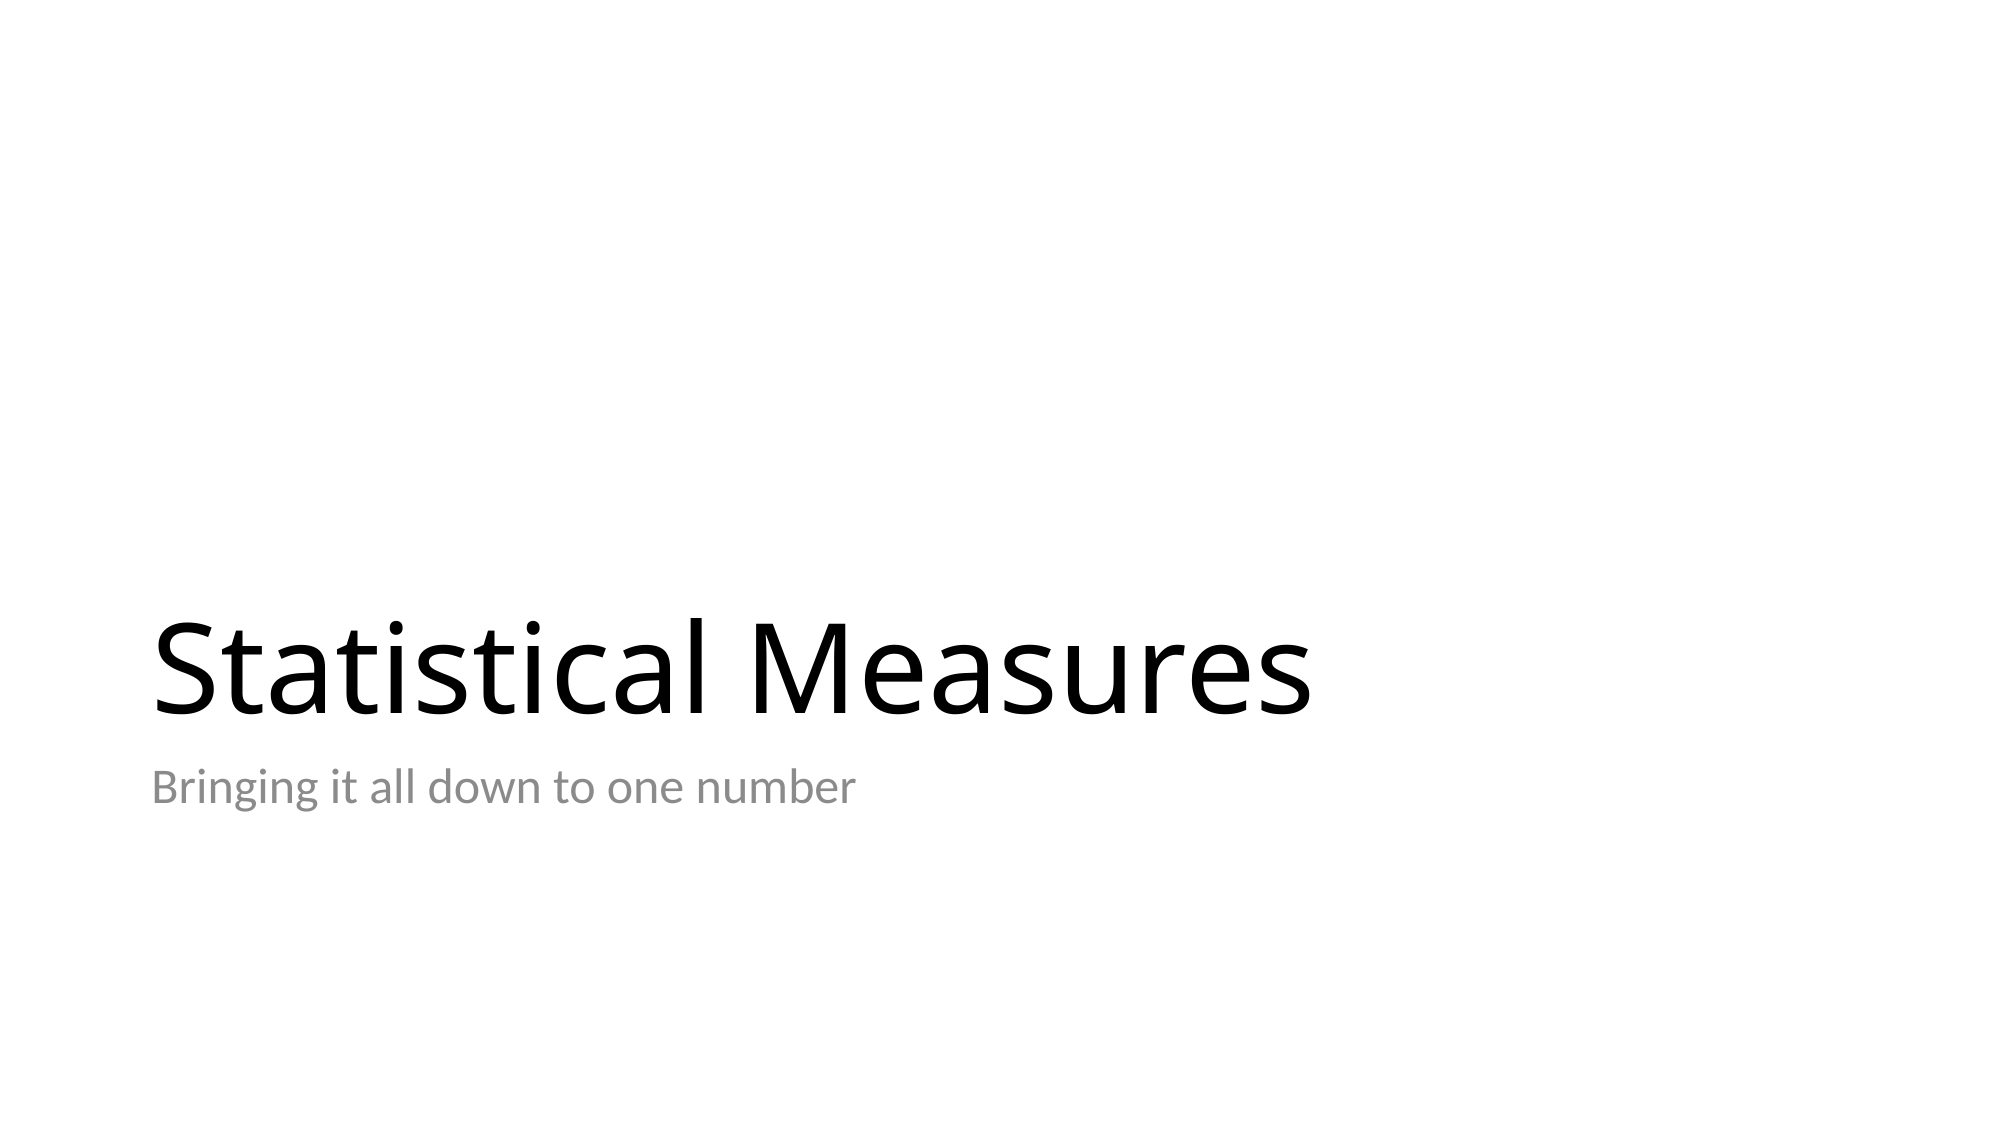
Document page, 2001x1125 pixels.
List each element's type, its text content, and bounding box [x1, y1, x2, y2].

list Bringing it all down to one number [136, 752, 1862, 999]
title Statistical Measures [136, 280, 1862, 749]
